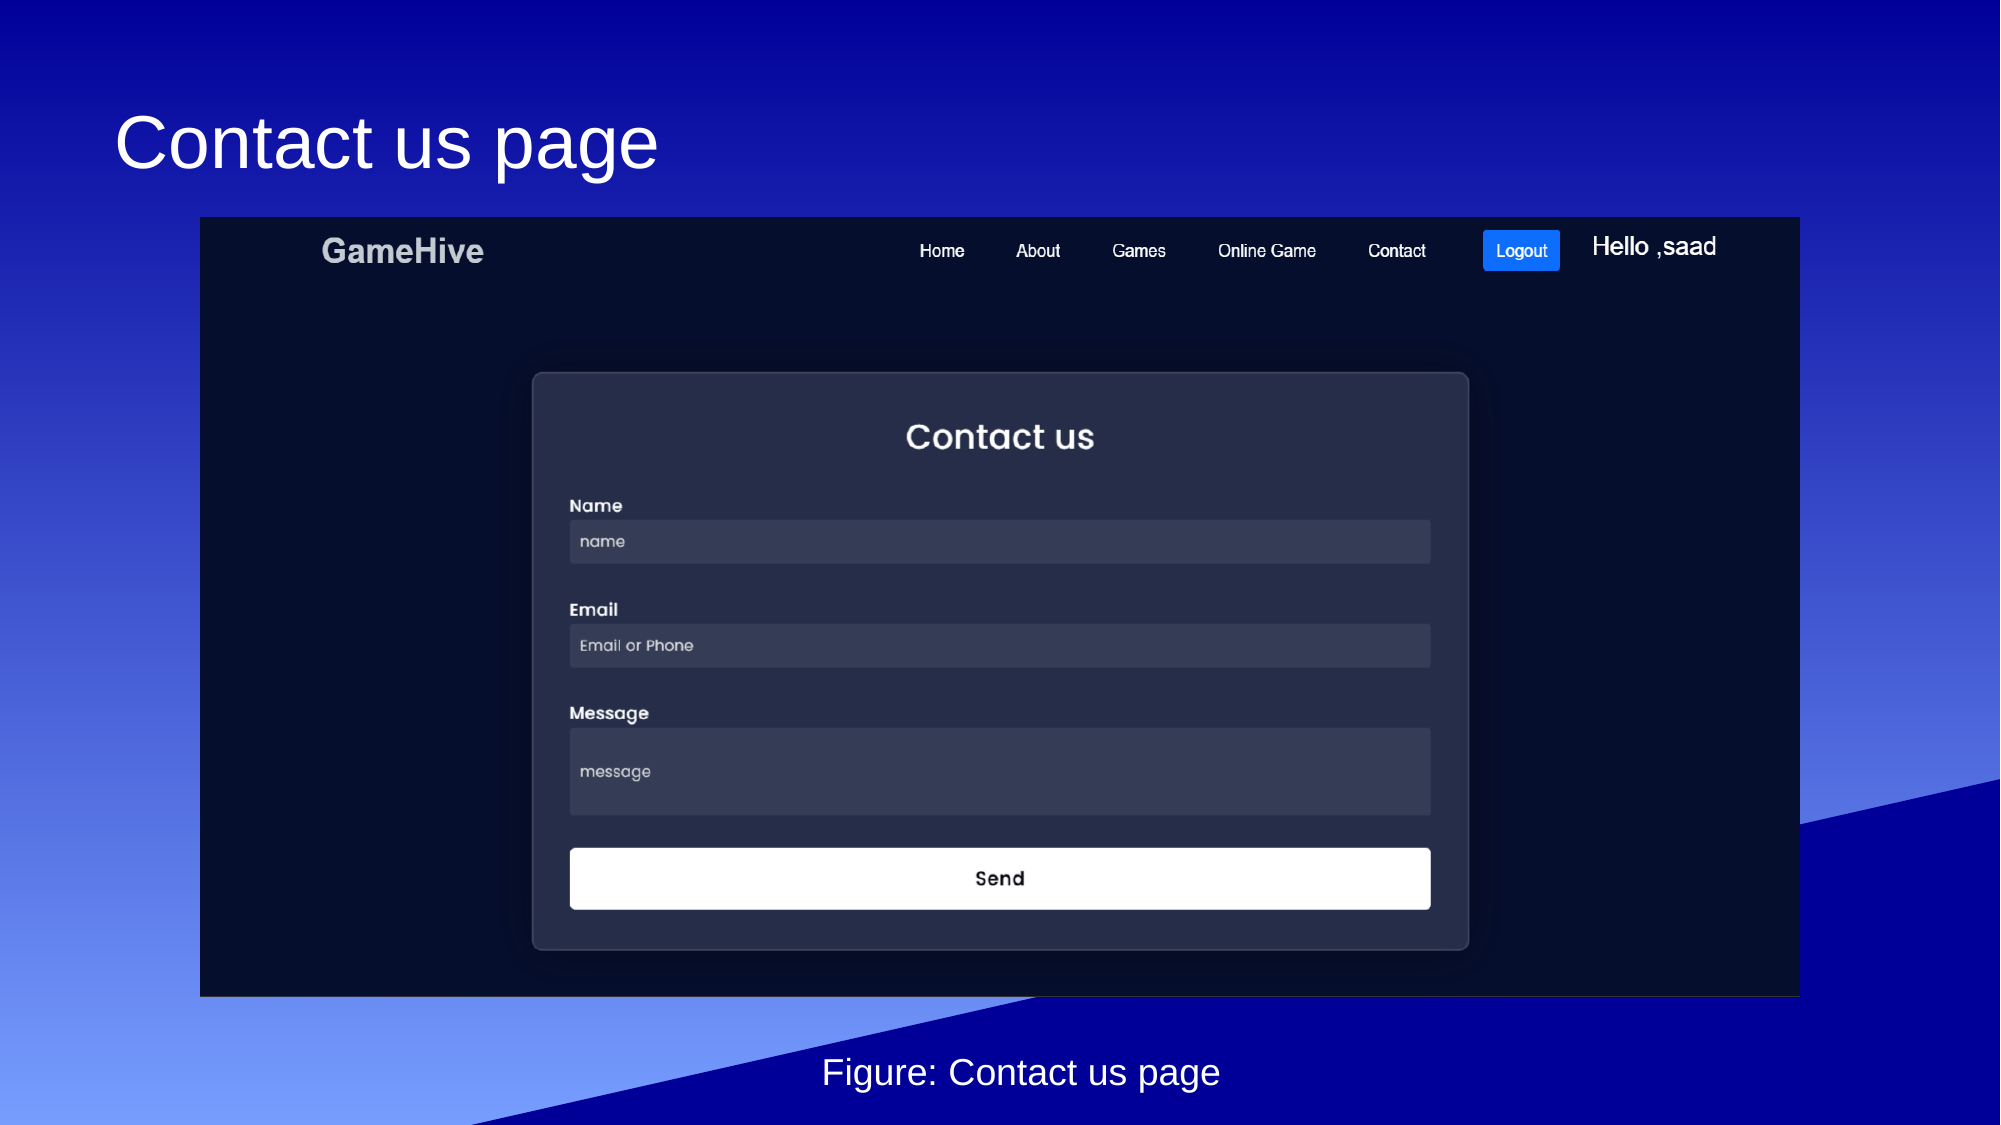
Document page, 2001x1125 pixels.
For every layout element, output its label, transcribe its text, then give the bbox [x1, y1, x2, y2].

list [200, 217, 1800, 997]
text_box Figure: Contact us page [806, 1040, 1240, 1101]
title Contact us page [99, 44, 1901, 233]
